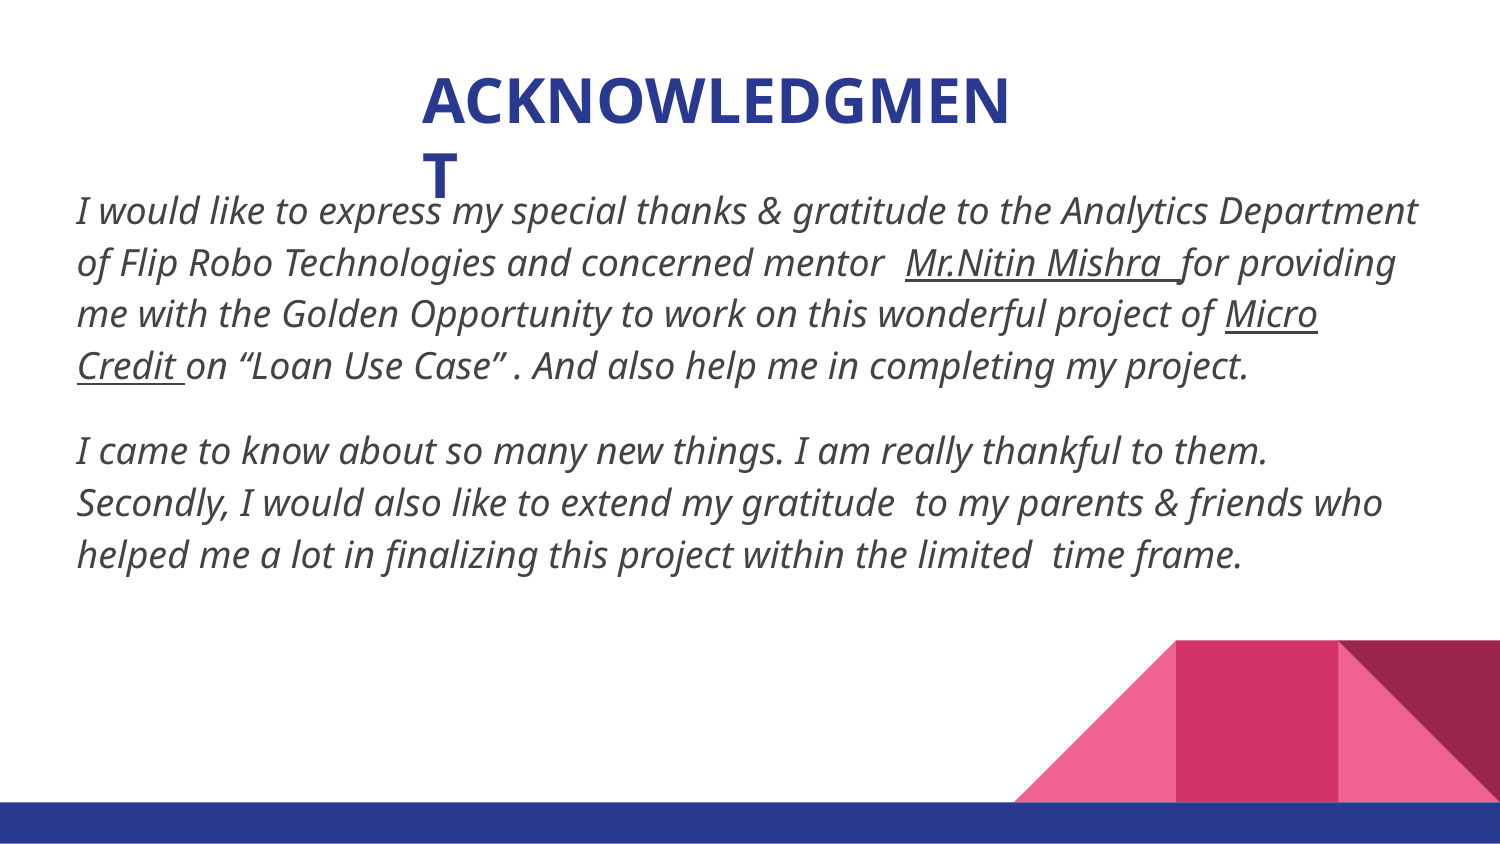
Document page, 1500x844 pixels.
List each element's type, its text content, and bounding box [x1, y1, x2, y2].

list I would like to express my special thanks & gratitude to the Analytics Department of Flip Robo Technologies and concerned mentor Mr.Nitin Mishra for providing me with the Golden Opportunity to work on this wonderful project of Micro Credit on “Loan Use Case” . And also help me in completing my project. I came to know about so many new things. I am really thankful to them. Secondly, I would also like to extend my gratitude to my parents & friends who helped me a lot in finalizing this project within the limited time frame. [61, 165, 1439, 741]
title ACKNOWLEDGMENT [407, 45, 1038, 146]
